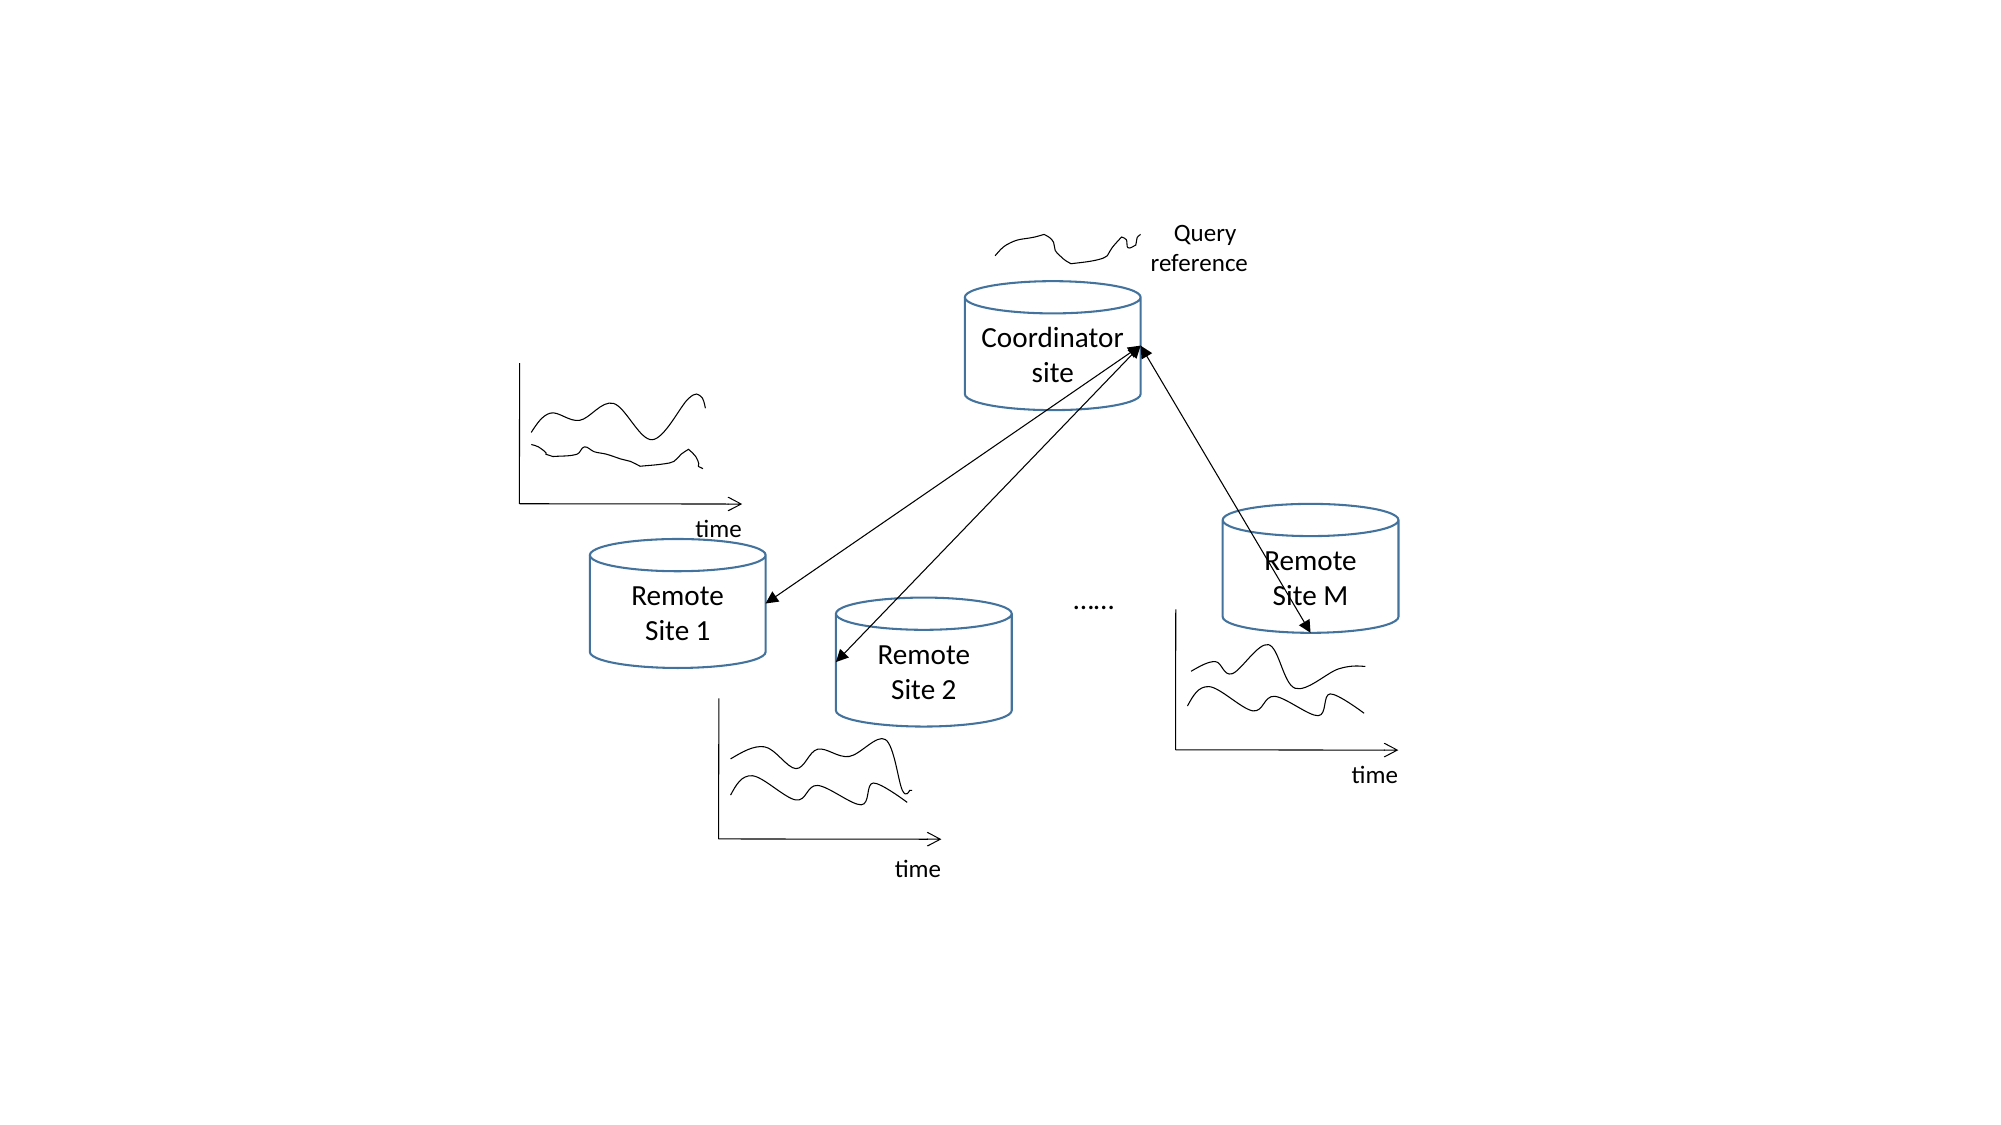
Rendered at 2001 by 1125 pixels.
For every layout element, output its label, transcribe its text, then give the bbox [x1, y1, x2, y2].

text_box [1190, 644, 1366, 690]
text_box time [870, 843, 966, 892]
text_box Coordinator site [963, 280, 1142, 410]
text_box [1187, 686, 1365, 717]
text_box …… [1046, 573, 1142, 622]
text_box [530, 393, 706, 441]
text_box [994, 233, 1116, 265]
text_box Query reference [1116, 210, 1294, 282]
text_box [1052, 410, 1223, 569]
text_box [894, 439, 1052, 569]
text_box [531, 443, 704, 470]
text_box Remote Site M [1221, 502, 1400, 634]
text_box [730, 775, 908, 806]
text_box Remote Site 1 [588, 538, 767, 670]
text_box [730, 738, 913, 795]
text_box time [1327, 749, 1423, 798]
text_box Remote Site 2 [834, 604, 1013, 728]
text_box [765, 410, 1053, 604]
text_box time [671, 503, 765, 552]
